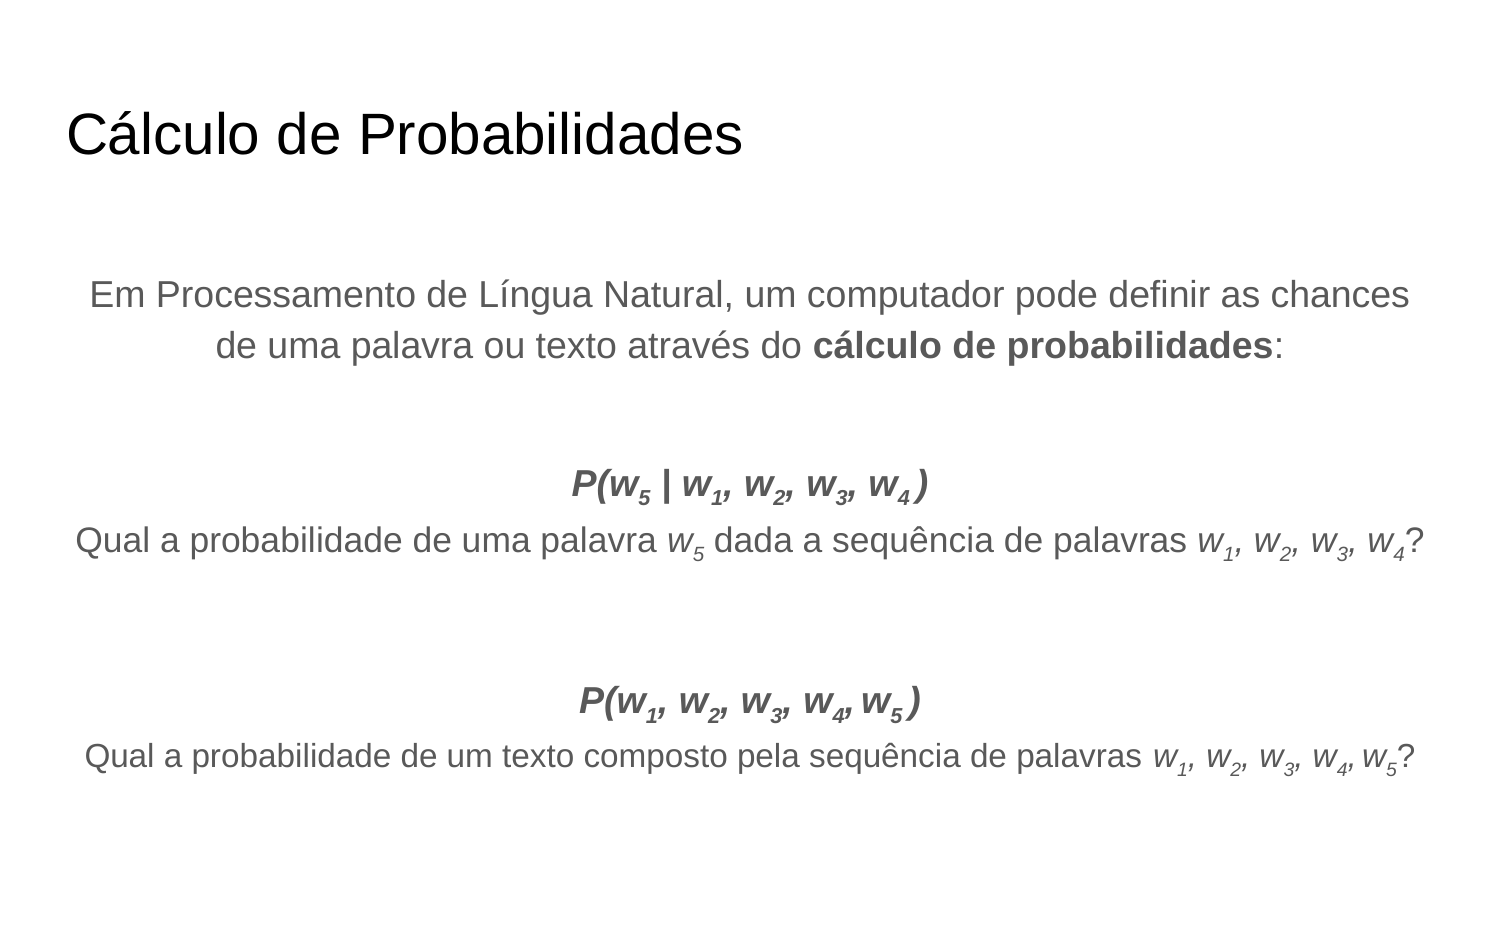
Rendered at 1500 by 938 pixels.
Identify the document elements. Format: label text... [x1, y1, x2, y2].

list Em Processamento de Língua Natural, um computador pode definir as chances de uma palavra ou texto através do cálculo de probabilidades: P(w5 | w1, w2, w3, w4 ) Qual a probabilidade de uma palavra w5 dada a sequência de palavras w1, w2, w3, w4? P(w1, w2, w3, w4, w5 ) Qual a probabilidade de um texto composto pela sequência de palavras w1, w2, w3, w4, w5? [51, 210, 1449, 833]
title Cálculo de Probabilidades [51, 81, 1449, 186]
